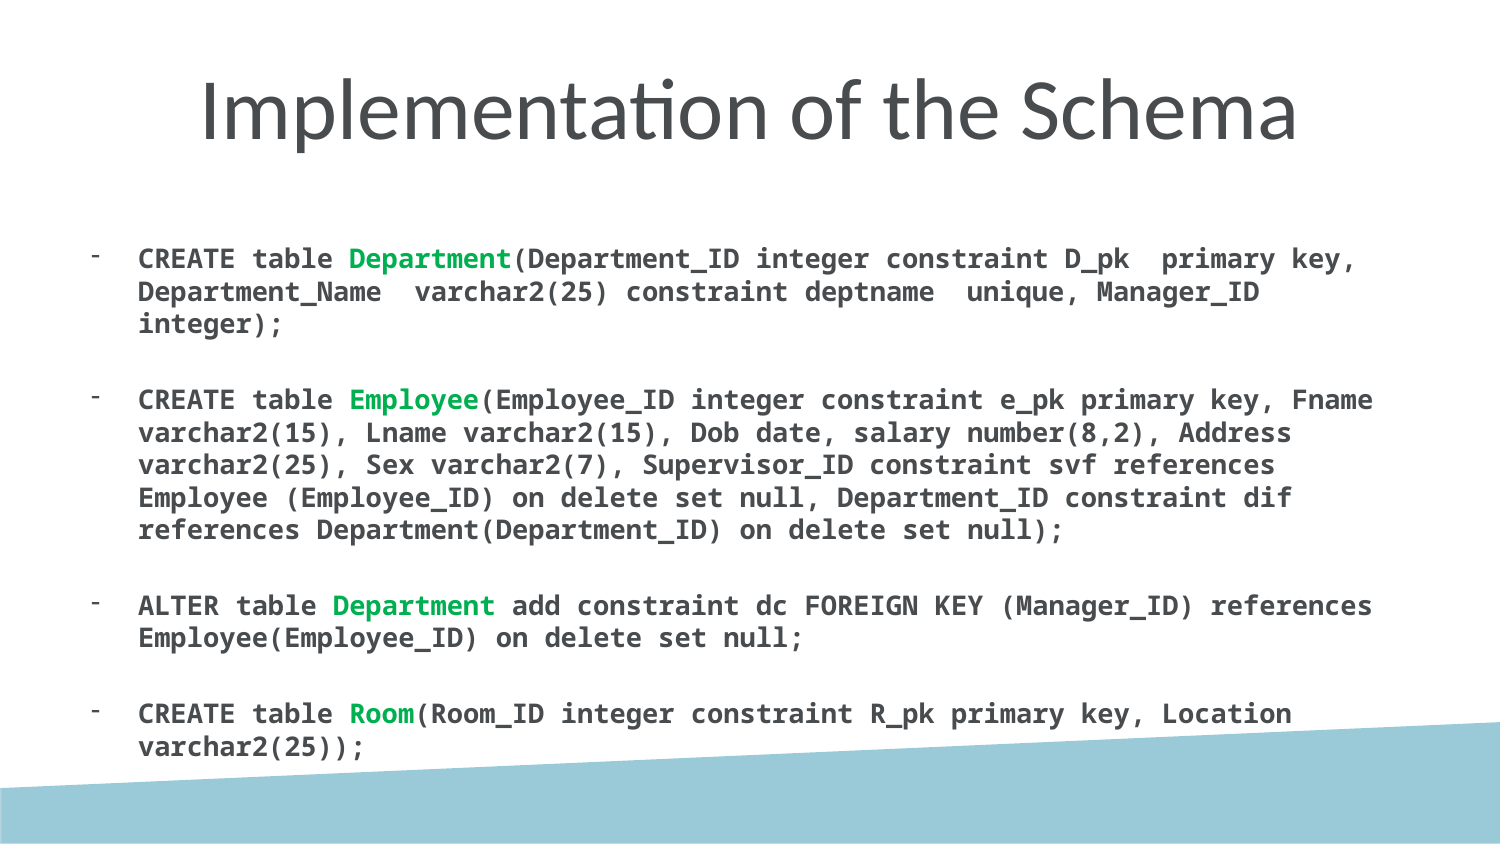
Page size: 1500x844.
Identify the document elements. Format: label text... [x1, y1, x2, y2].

list CREATE table Department(Department_ID integer constraint D_pk primary key, Department_Name varchar2(25) constraint deptname unique, Manager_ID integer); CREATE table Employee(Employee_ID integer constraint e_pk primary key, Fname varchar2(15), Lname varchar2(15), Dob date, salary number(8,2), Address varchar2(25), Sex varchar2(7), Supervisor_ID constraint svf references Employee (Employee_ID) on delete set null, Department_ID constraint dif references Department(Department_ID) on delete set null); ALTER table Department add constraint dc FOREIGN KEY (Manager_ID) references Employee(Employee_ID) on delete set null; CREATE table Room(Room_ID integer constraint R_pk primary key, Location varchar2(25)); - - - [76, 234, 1427, 772]
picture [0, 0, 1500, 788]
title Implementation of the Schema [75, 33, 1425, 175]
